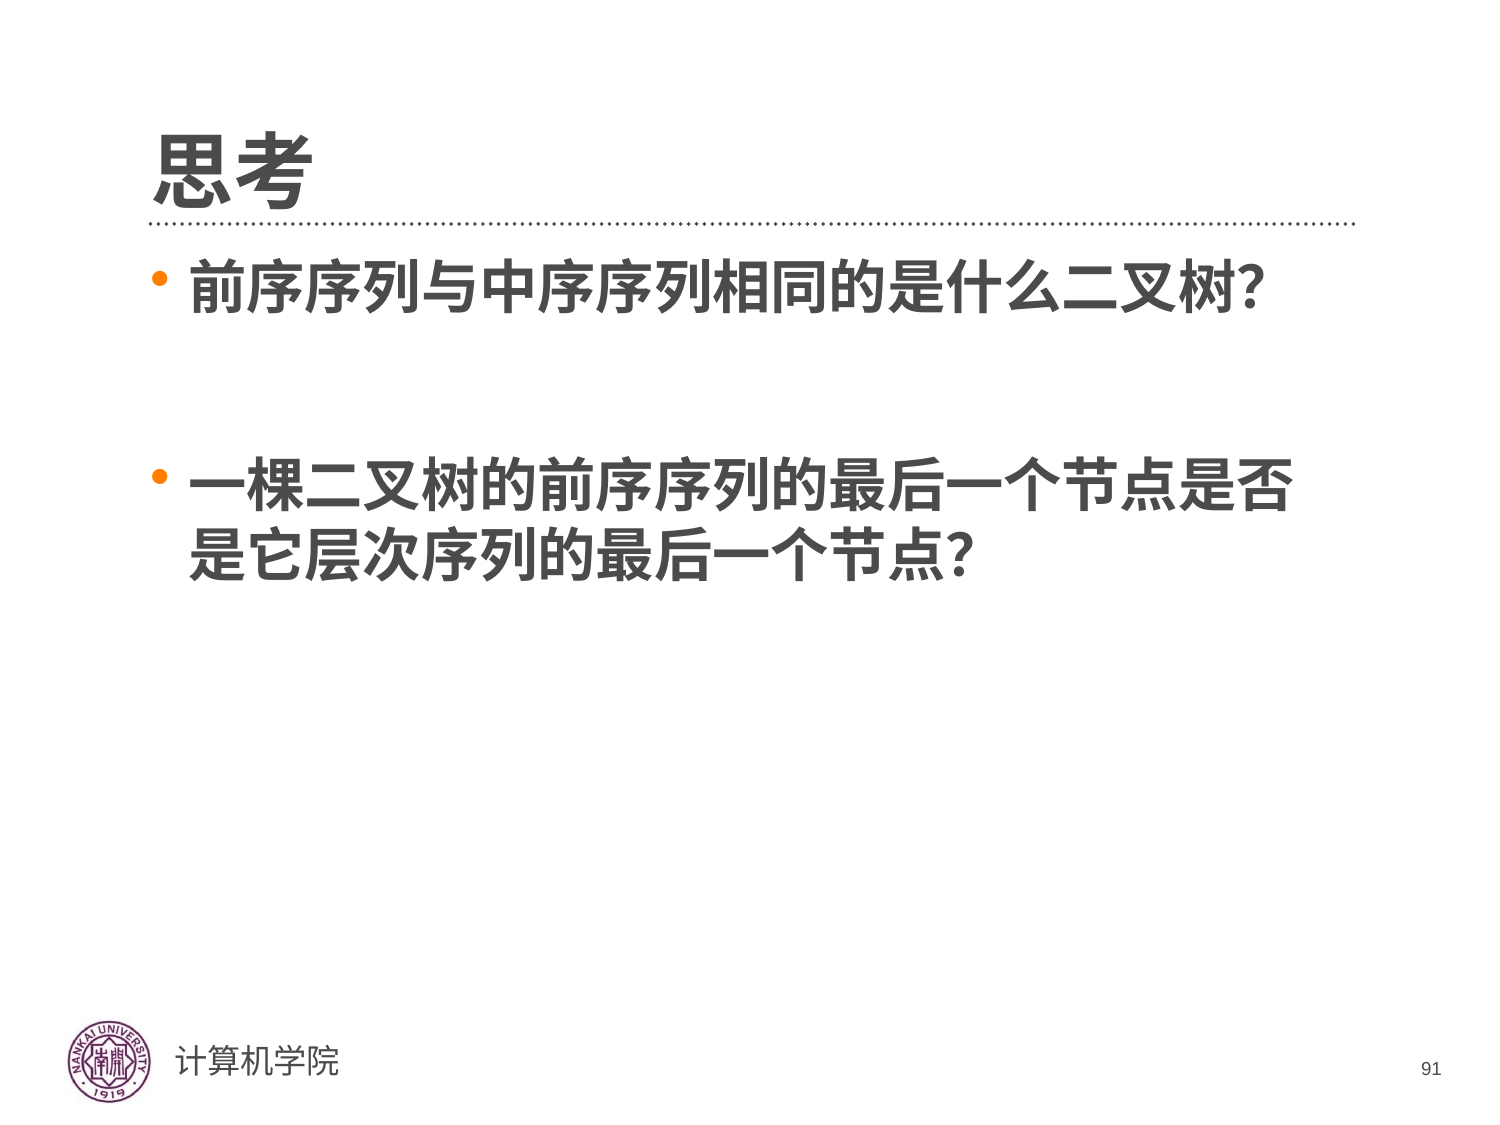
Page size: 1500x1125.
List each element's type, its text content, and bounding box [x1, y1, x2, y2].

title 思考 [150, 83, 1360, 221]
list 前序序列与中序序列相同的是什么二叉树？ 一棵二叉树的前序序列的最后一个节点是否是它层次序列的最后一个节点？ [150, 250, 1360, 1000]
picture [64, 1017, 154, 1106]
slide_number 91 [1308, 1048, 1458, 1093]
